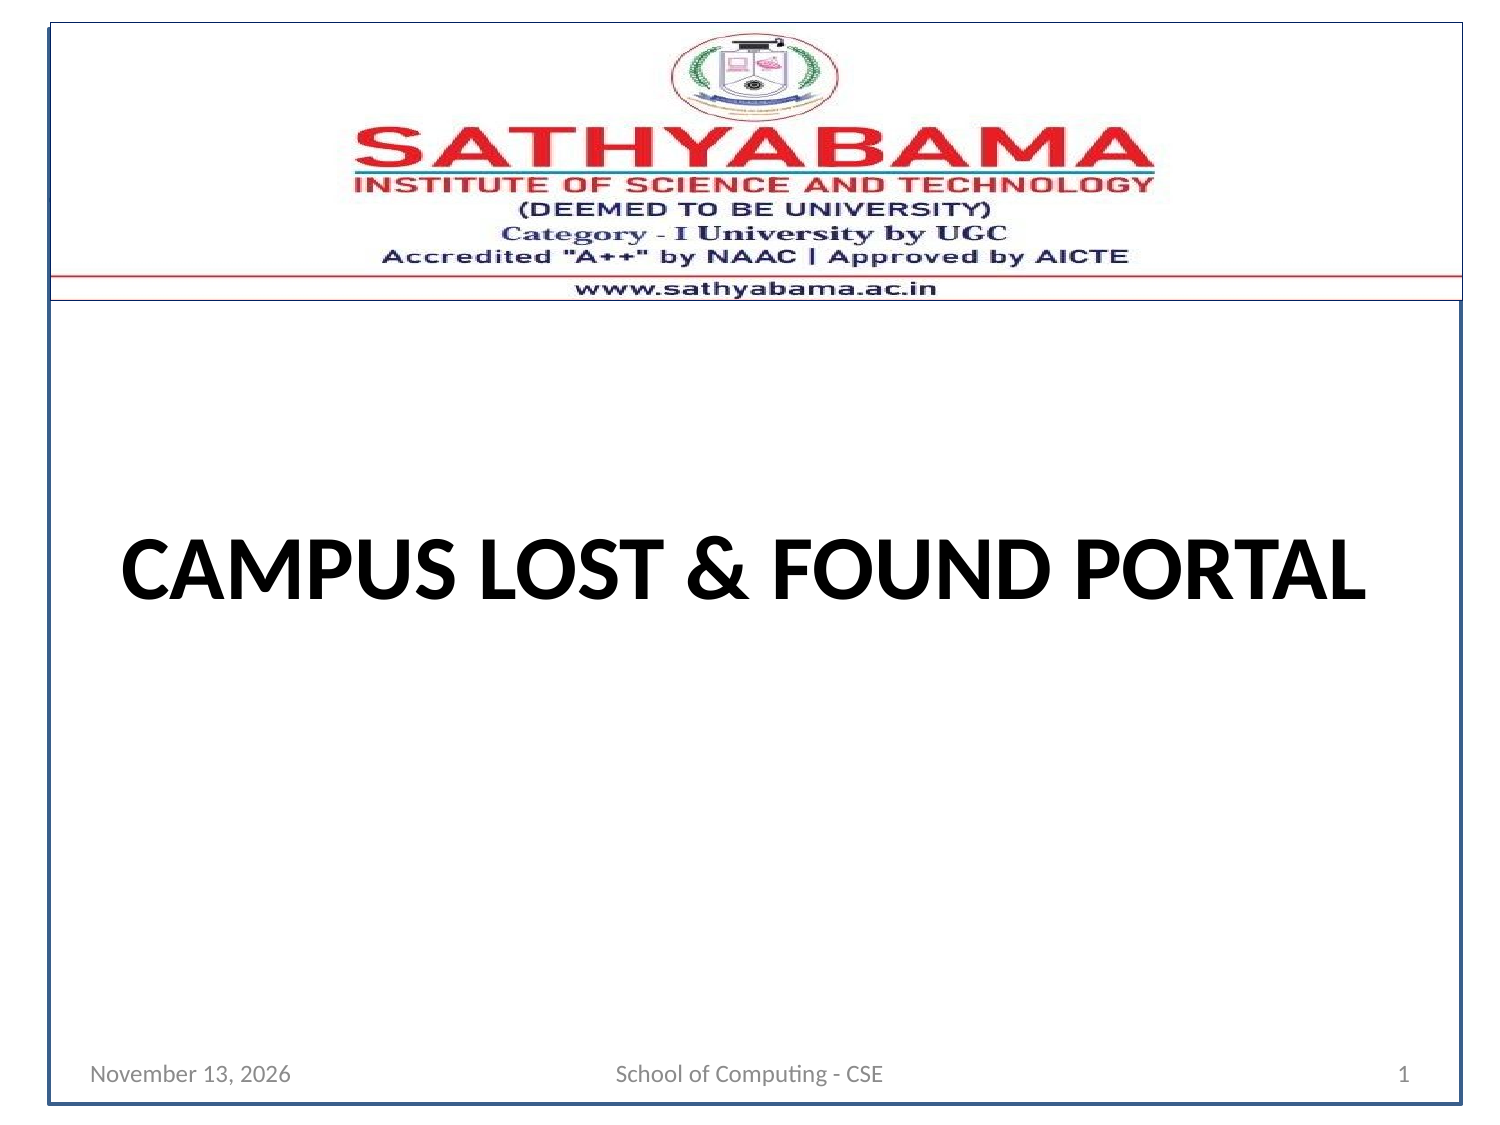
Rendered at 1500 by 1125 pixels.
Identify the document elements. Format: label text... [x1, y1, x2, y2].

footer School of Computing - CSE [512, 1042, 988, 1103]
slide_number 1 [1074, 1042, 1425, 1103]
picture [49, 22, 1463, 301]
title CAMPUS LOST & FOUND PORTAL [106, 500, 1488, 688]
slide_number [75, 1042, 425, 1103]
